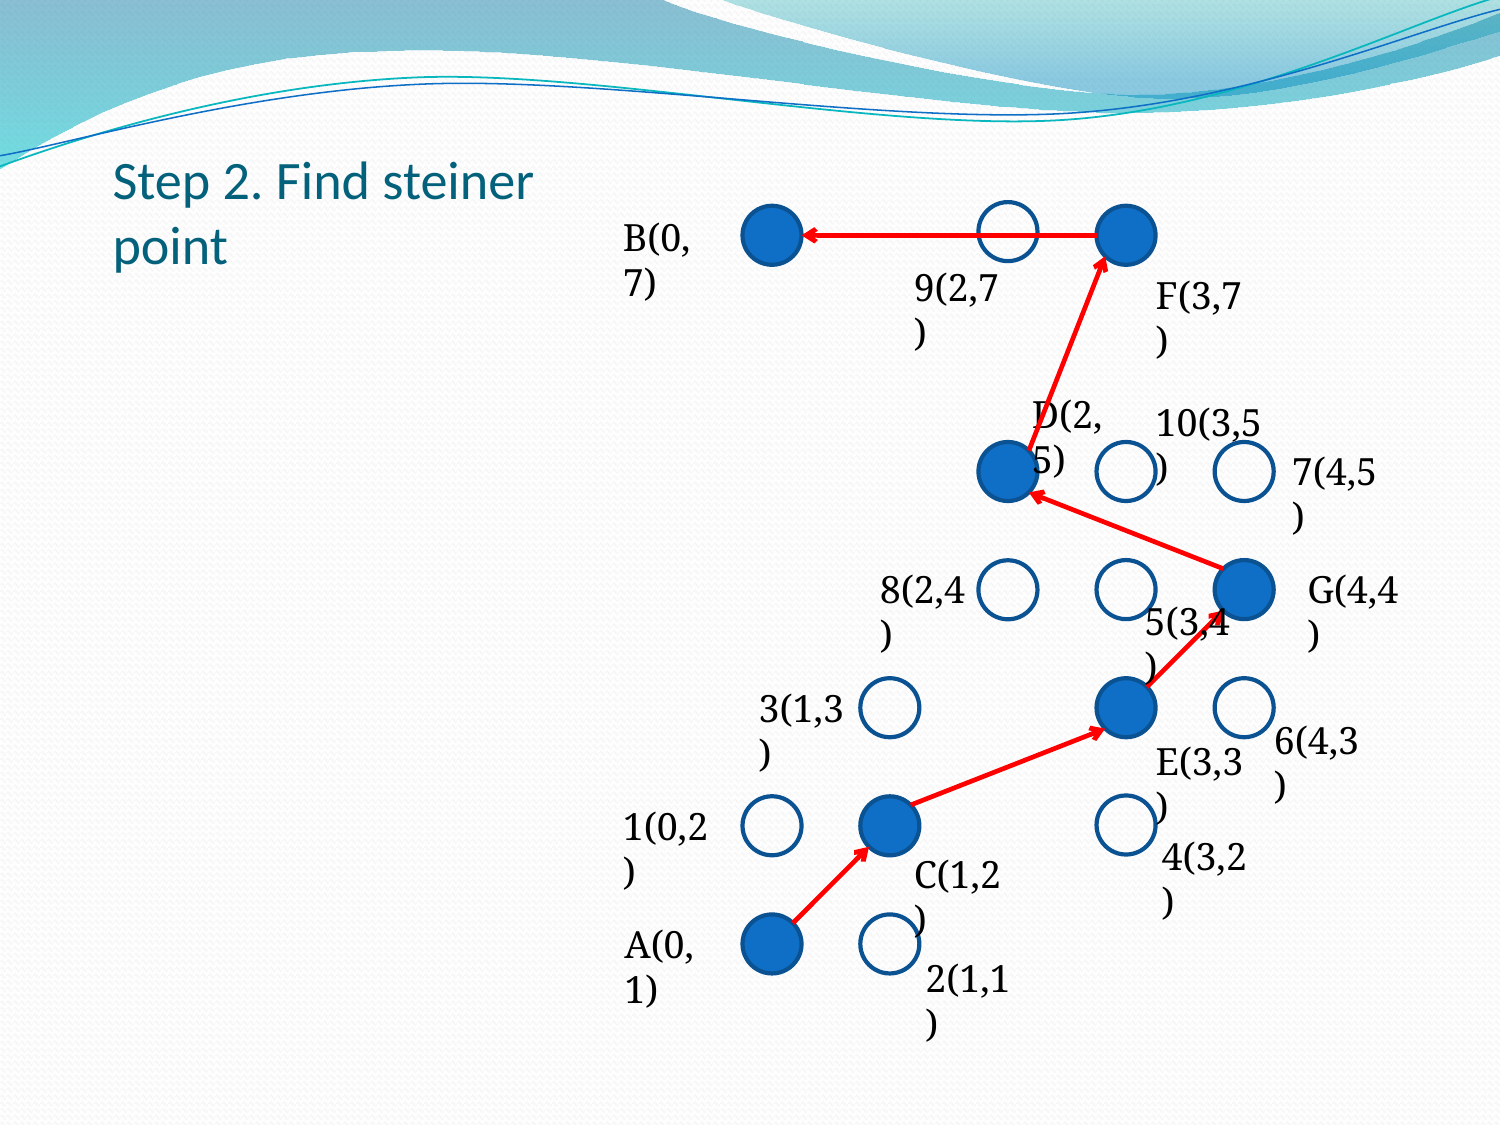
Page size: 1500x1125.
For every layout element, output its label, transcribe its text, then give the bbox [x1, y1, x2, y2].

title Step 2. Find steiner point [112, 84, 563, 275]
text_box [607, 201, 1424, 1009]
